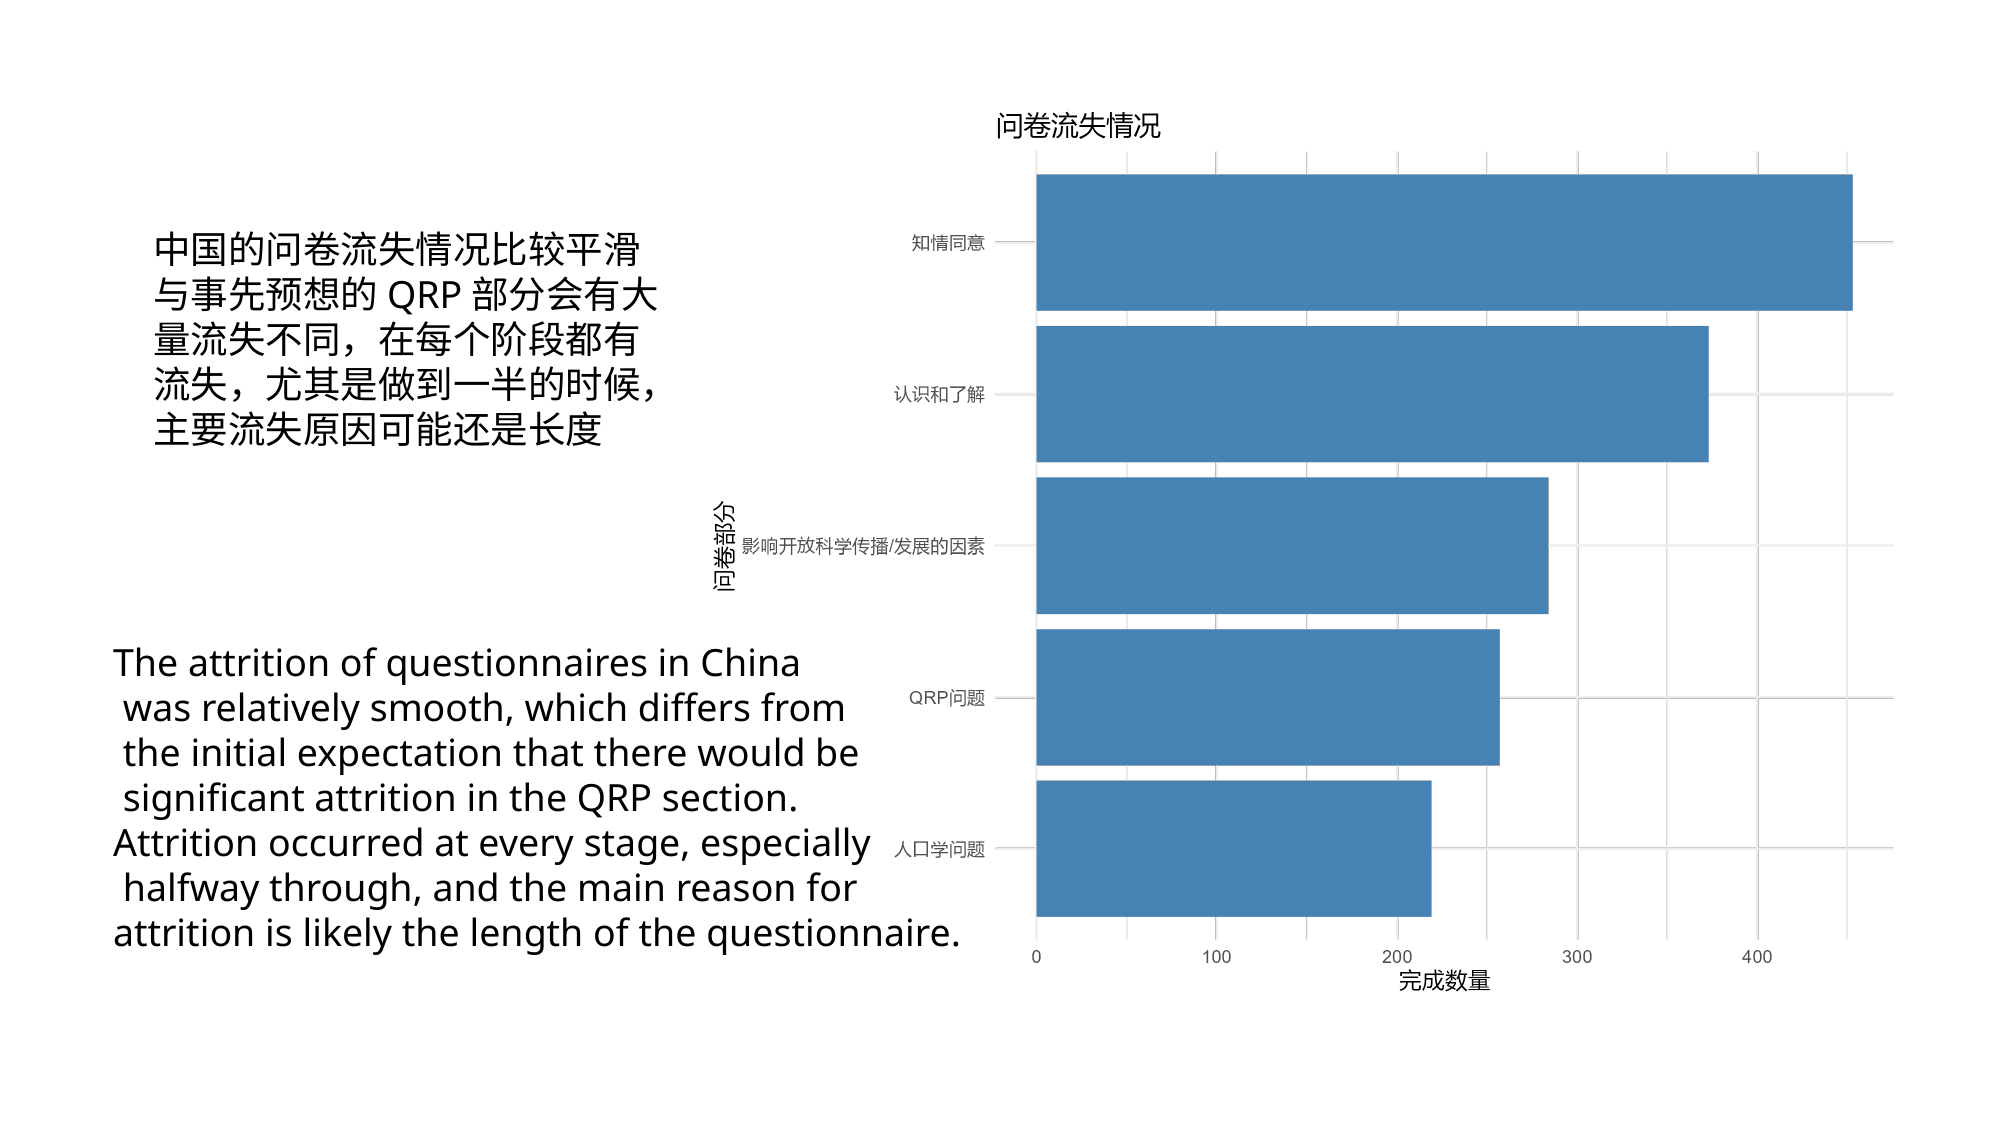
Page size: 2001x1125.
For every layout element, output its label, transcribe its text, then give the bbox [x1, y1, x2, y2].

picture [703, 102, 1905, 1004]
text_box 中国的问卷流失情况比较平滑 与事先预想的QRP部分会有大 量流失不同，在每个阶段都有 流失，尤其是做到一半的时候， 主要流失原因可能还是长度 [138, 218, 694, 458]
text_box The attrition of questionnaires in China was relatively smooth, which differs from the initial expectation that there would be significant attrition in the QRP section. Attrition occurred at every stage, especially halfway through, and the main reason for attrition is likely the length of the questionnaire. [98, 631, 703, 961]
